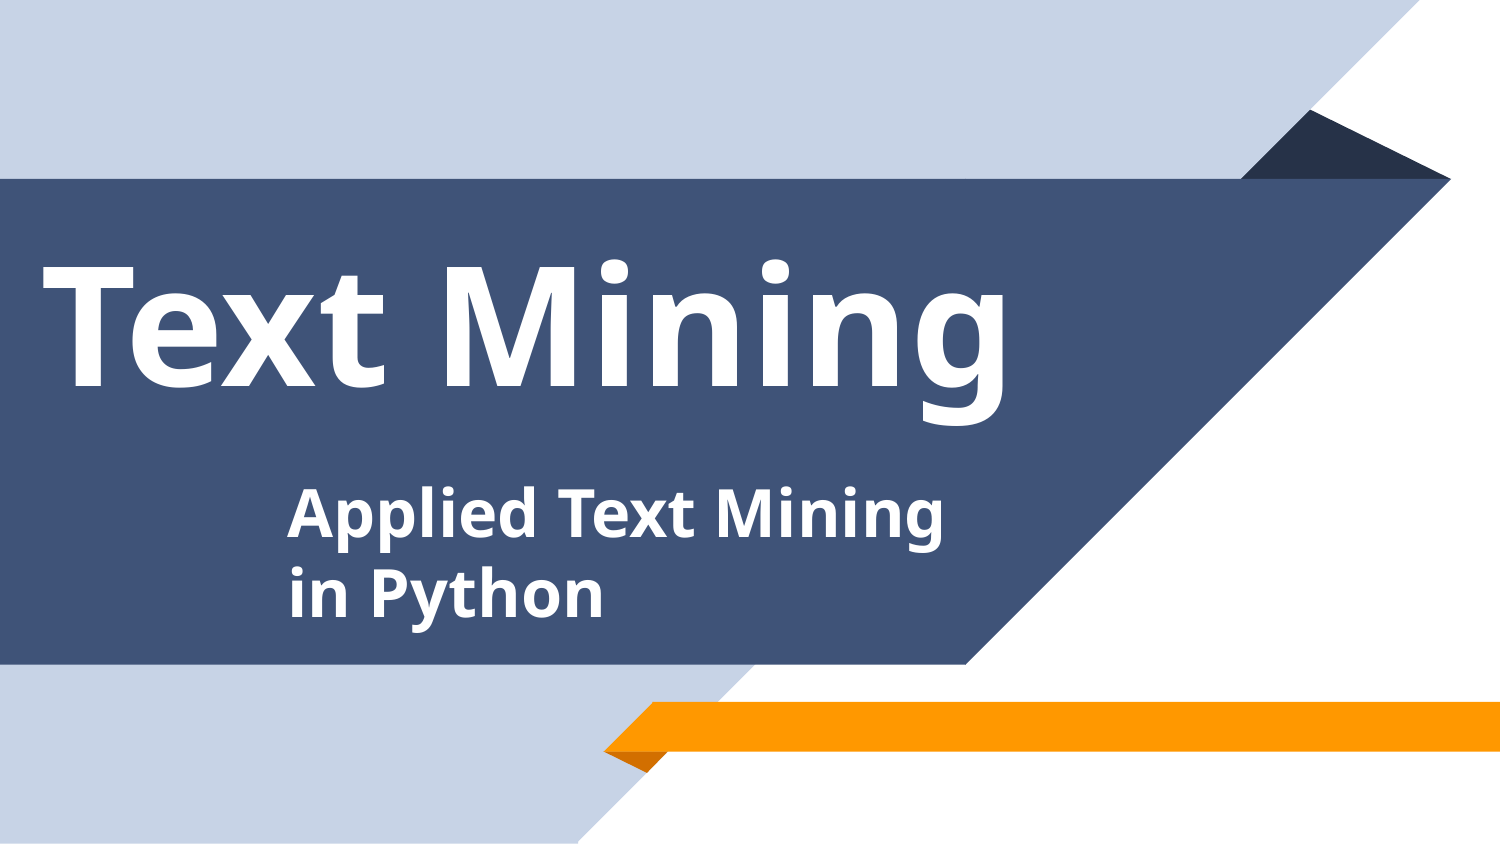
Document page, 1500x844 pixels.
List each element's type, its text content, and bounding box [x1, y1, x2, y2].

text_box Applied Text Mining in Python [272, 463, 1026, 639]
title Text Mining [25, 76, 1201, 563]
